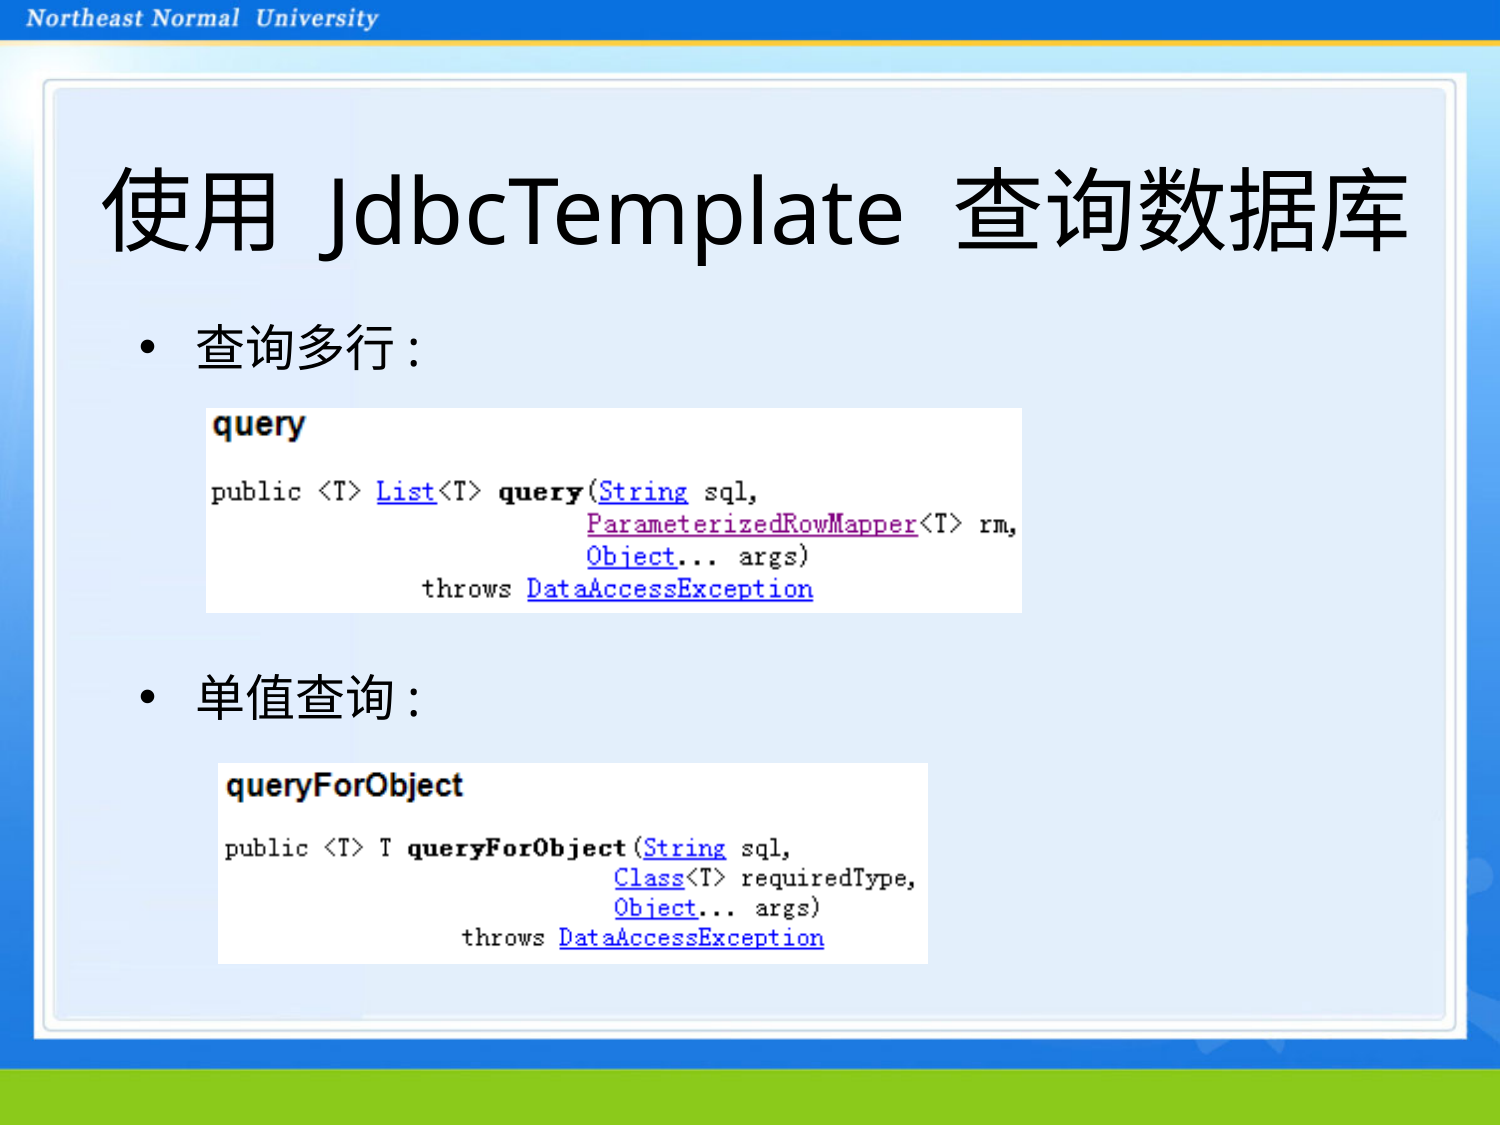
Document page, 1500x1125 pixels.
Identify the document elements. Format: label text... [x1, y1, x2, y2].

list 查询多行: 单值查询: [123, 308, 1387, 982]
picture [0, 0, 1500, 1125]
title 使用 JdbcTemplate 查询数据库 [41, 137, 1471, 278]
